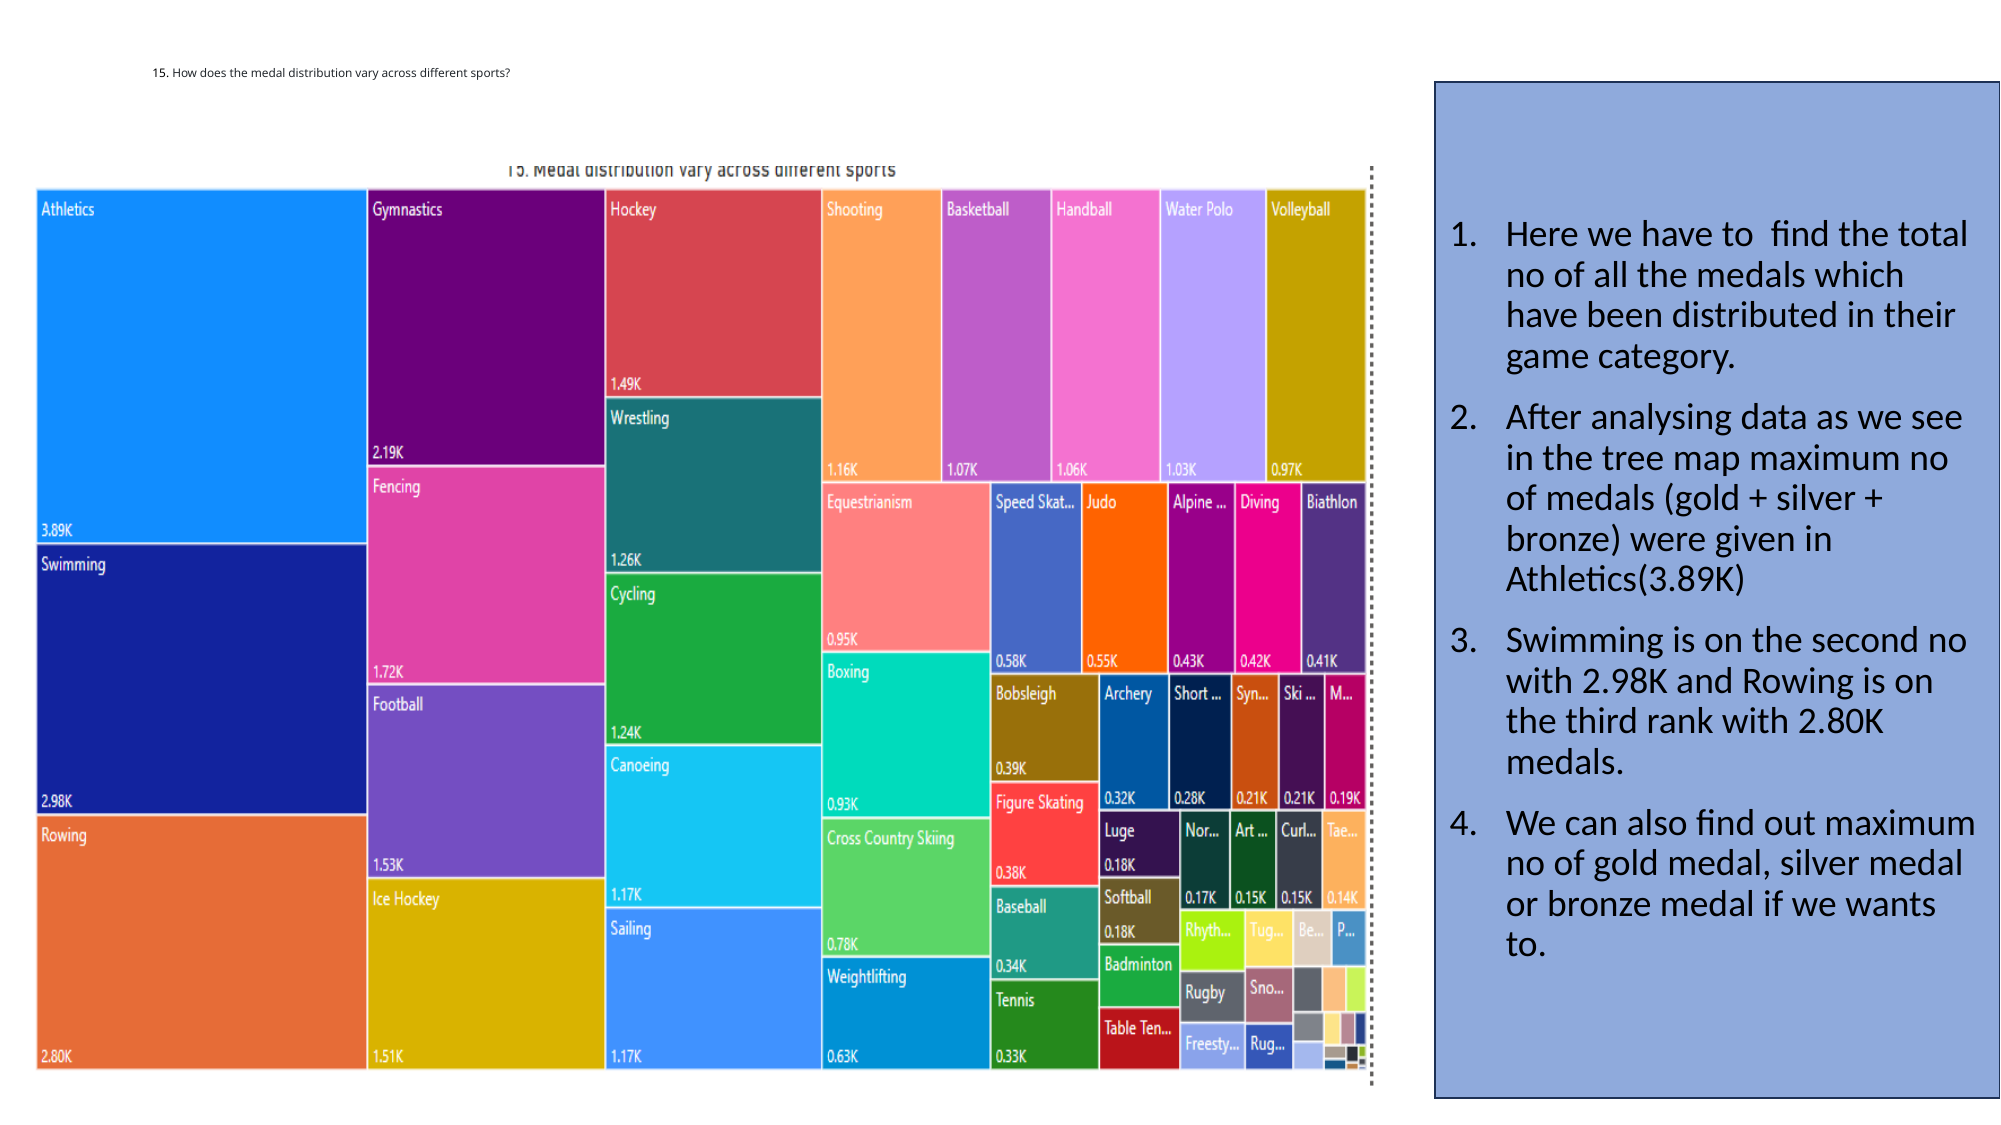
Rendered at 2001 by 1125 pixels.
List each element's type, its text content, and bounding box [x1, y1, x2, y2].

text_box Here we have to find the total no of all the medals which have been distributed in their game category. After analysing data as we see in the tree map maximum no of medals (gold + silver + bronze) were given in Athletics(3.89K) Swimming is on the second no with 2.98K and Rowing is on the third rank with 2.80K medals. We can also find out maximum no of gold medal, silver medal or bronze medal if we wants to. [1434, 81, 2000, 1099]
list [33, 166, 1378, 1089]
title 15. How does the medal distribution vary across different sports? [137, 59, 1863, 112]
